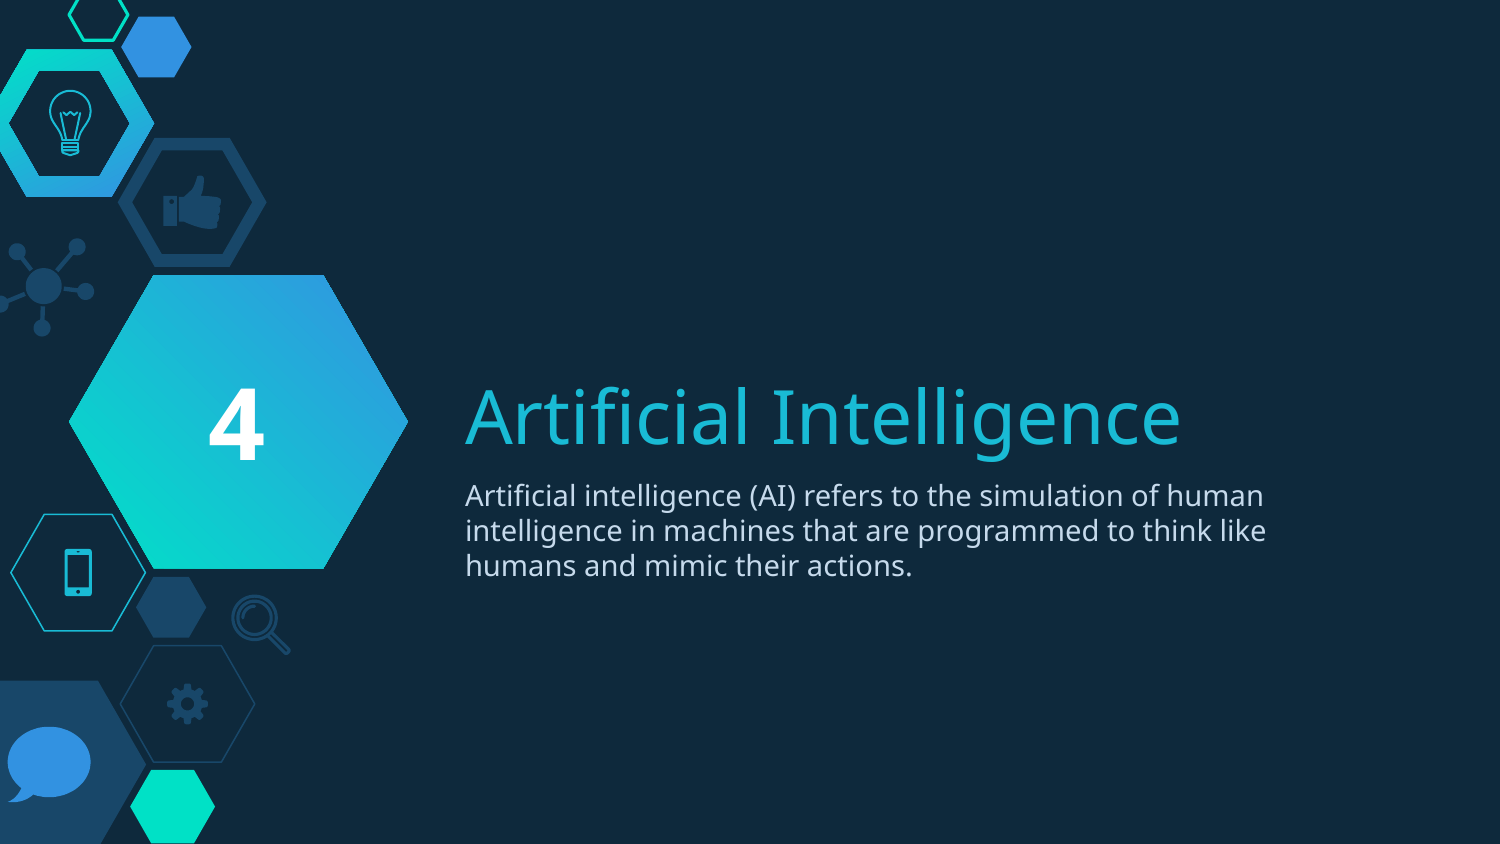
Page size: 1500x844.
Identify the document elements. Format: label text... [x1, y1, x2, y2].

text_box 4 [67, 274, 407, 566]
title Artificial Intelligence [450, 284, 1400, 475]
subtitle Artificial intelligence (AI) refers to the simulation of human intelligence in machines that are programmed to think like humans and mimic their actions. [450, 462, 1385, 592]
